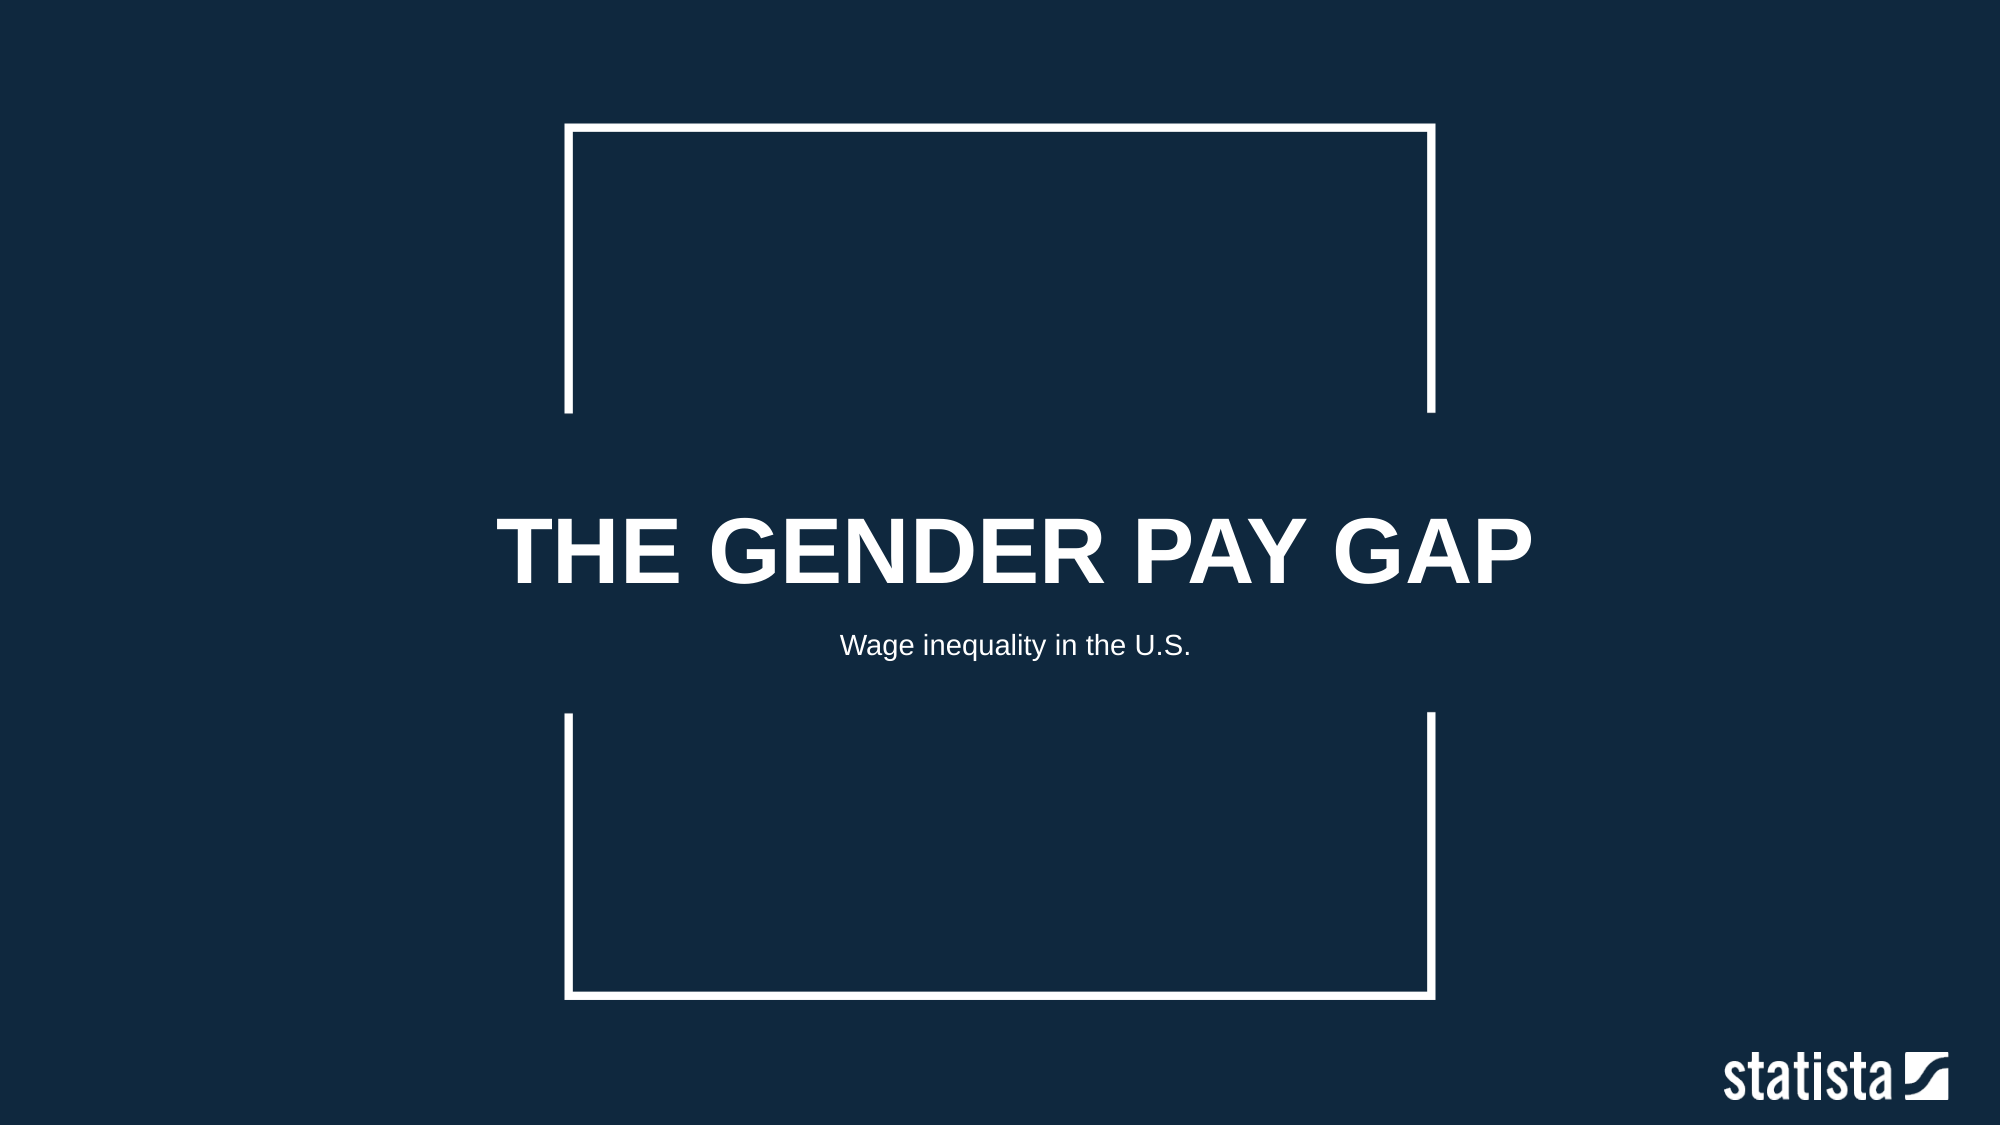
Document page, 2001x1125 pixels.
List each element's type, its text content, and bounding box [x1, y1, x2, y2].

text_box [195, 109, 1805, 1016]
text_box Wage inequality in the U.S. [196, 616, 1836, 671]
text_box THE GENDER PAY GAP [196, 479, 1836, 612]
text_box [1722, 1051, 1951, 1102]
